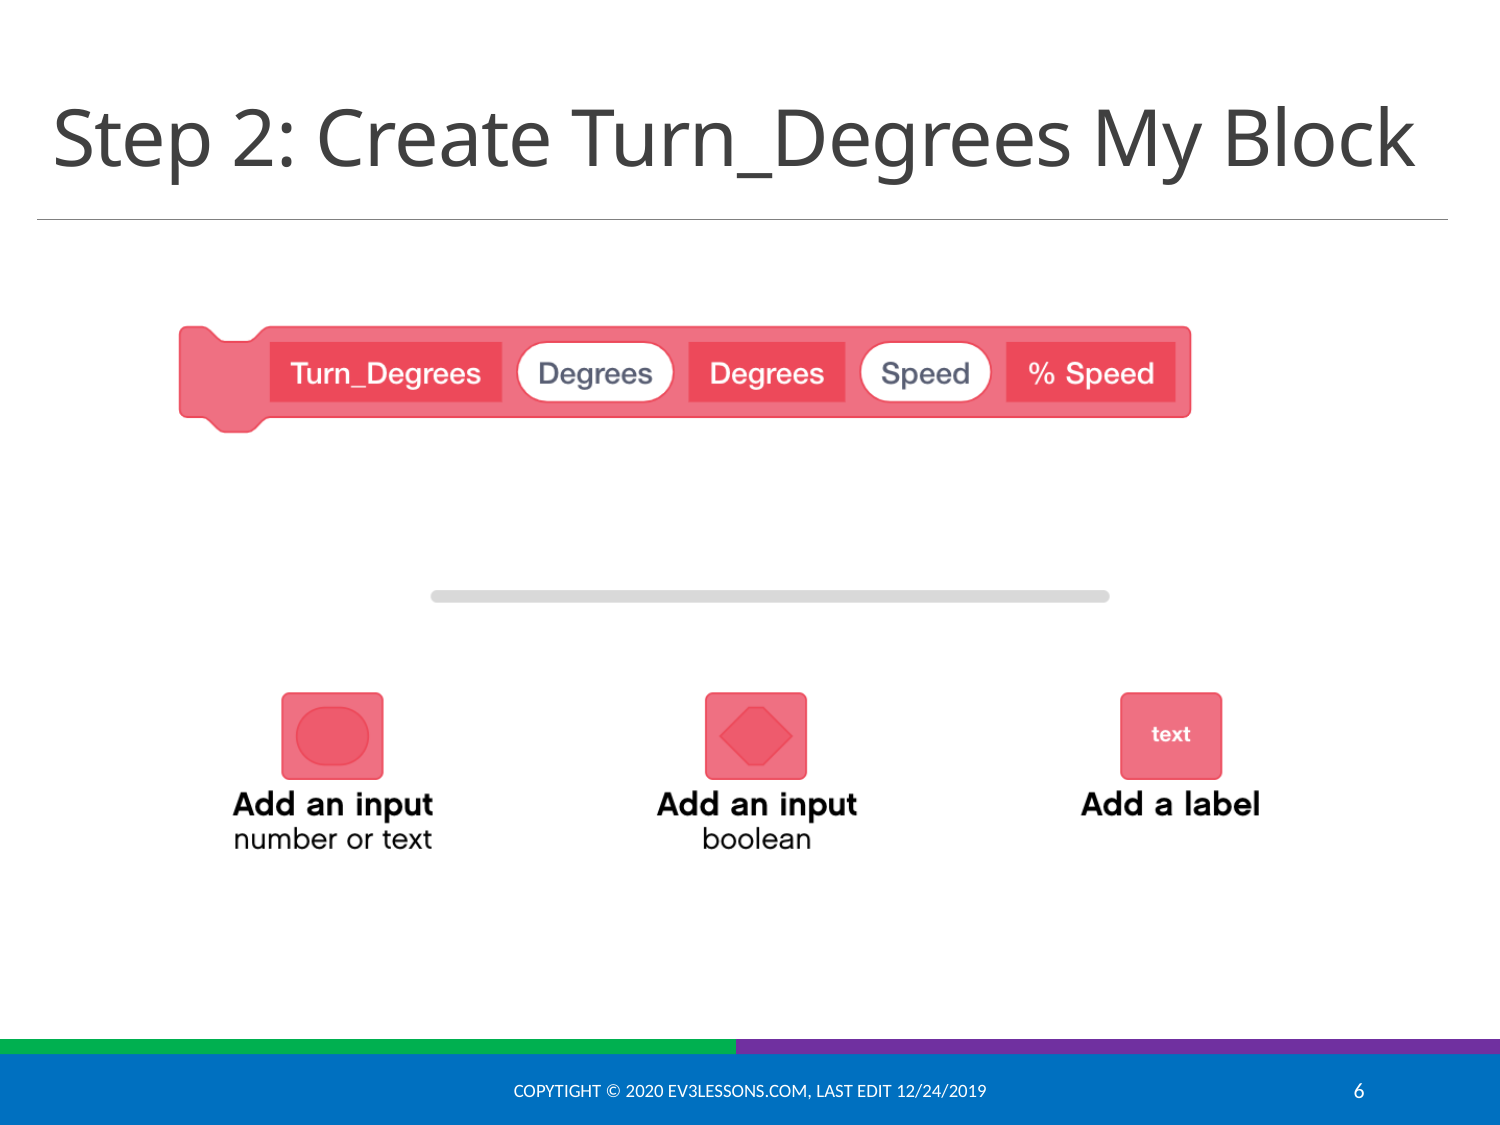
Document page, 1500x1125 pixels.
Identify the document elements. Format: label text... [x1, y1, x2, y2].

picture [128, 246, 1357, 879]
slide_number 6 [1218, 1059, 1380, 1120]
title Step 2: Create Turn_Degrees My Block [37, 47, 1448, 191]
footer Copytight © 2020 EV3Lessons.com, Last edit 12/24/2019 [453, 1059, 1047, 1120]
